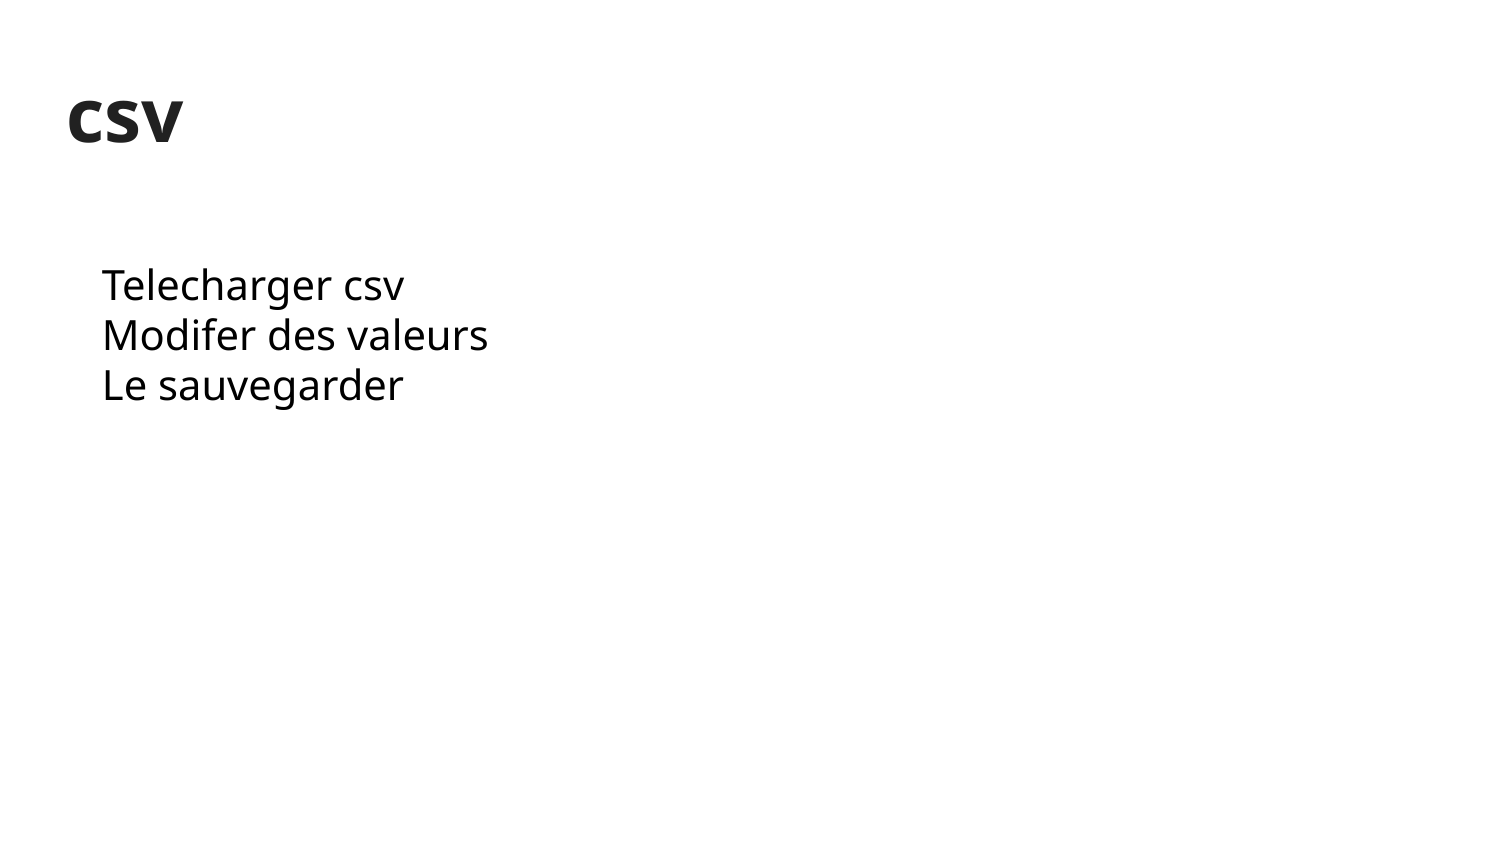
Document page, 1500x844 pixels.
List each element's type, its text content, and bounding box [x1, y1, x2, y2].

text_box Telecharger csv Modifer des valeurs Le sauvegarder [86, 243, 1281, 424]
title csv [51, 48, 1449, 180]
